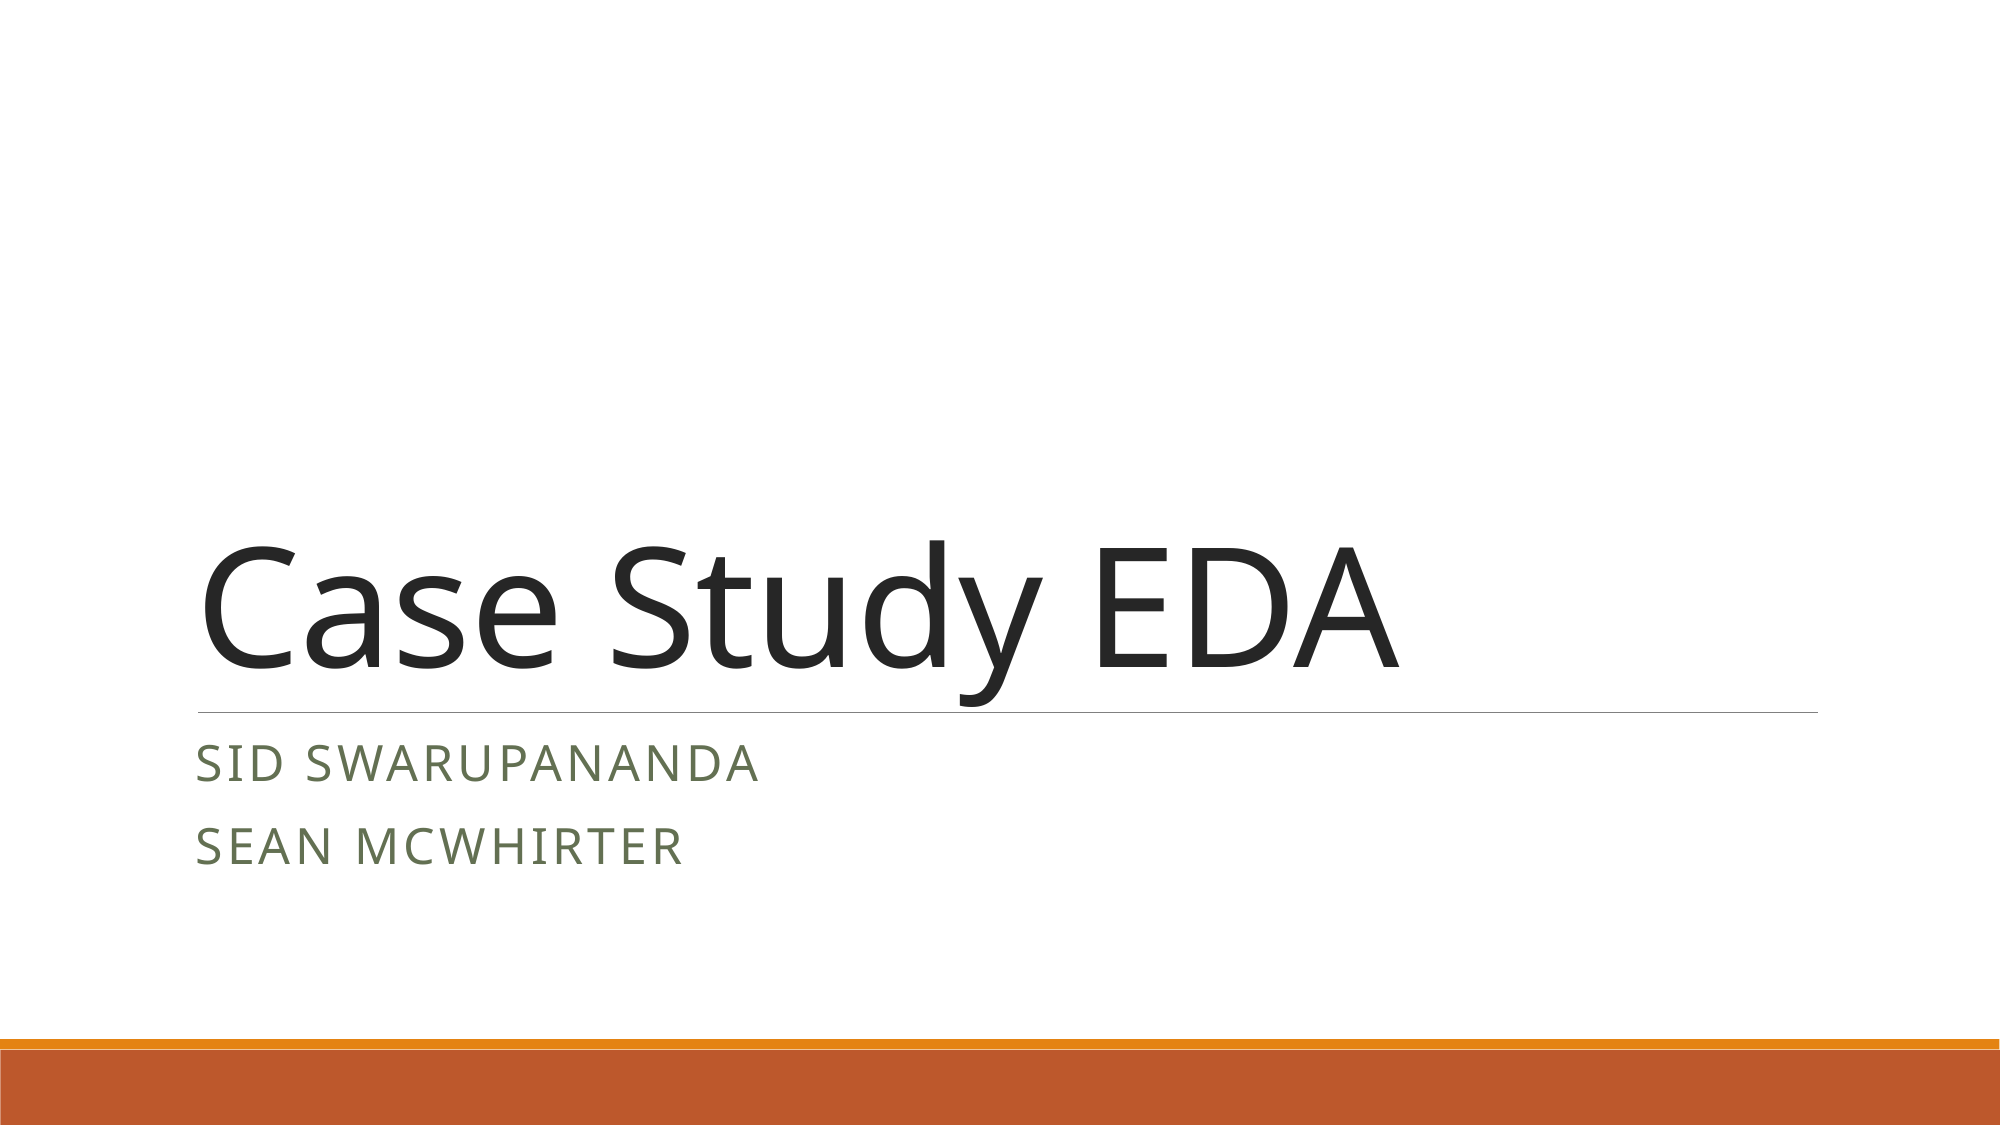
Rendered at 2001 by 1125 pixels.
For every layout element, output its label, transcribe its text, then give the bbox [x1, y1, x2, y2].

subtitle Sid Swarupananda Sean mcWhirter [180, 730, 1831, 919]
title Case Study EDA [180, 124, 1830, 710]
